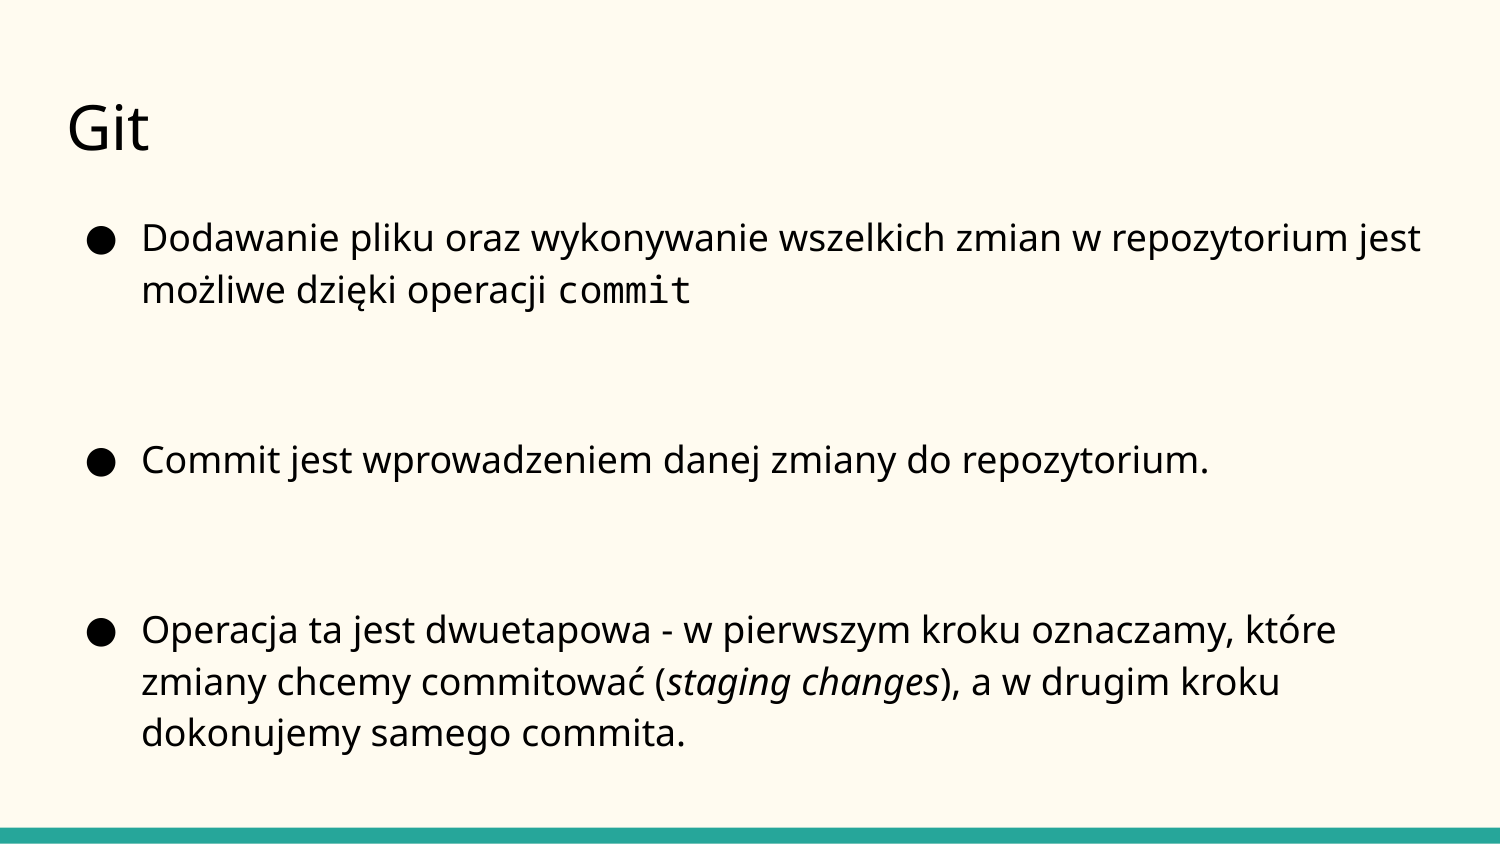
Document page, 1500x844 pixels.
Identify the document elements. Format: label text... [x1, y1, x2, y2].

title Git [51, 72, 1449, 174]
list Dodawanie pliku oraz wykonywanie wszelkich zmian w repozytorium jest możliwe dzięki operacji commit Commit jest wprowadzeniem danej zmiany do repozytorium. Operacja ta jest dwuetapowa - w pierwszym kroku oznaczamy, które zmiany chcemy commitować (staging changes), a w drugim kroku dokonujemy samego commita. [51, 192, 1449, 750]
